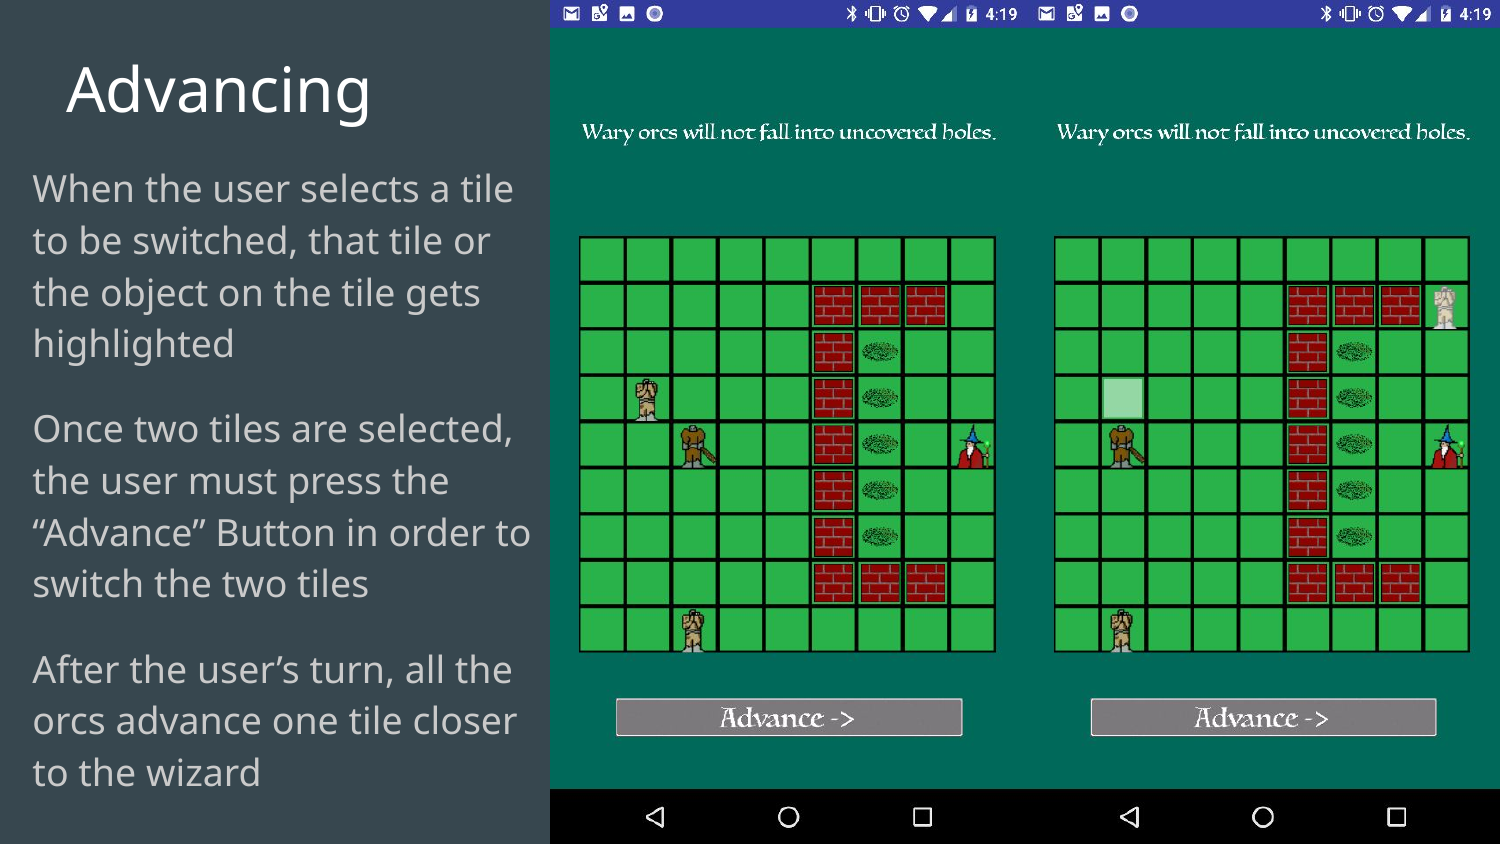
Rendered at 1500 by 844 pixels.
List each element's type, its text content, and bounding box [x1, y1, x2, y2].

list When the user selects a tile to be switched, that tile or the object on the tile gets highlighted Once two tiles are selected, the user must press the “Advance” Button in order to switch the two tiles After the user’s turn, all the orcs advance one tile closer to the wizard [17, 143, 545, 704]
picture [550, 0, 1500, 844]
title Advancing [51, 35, 545, 130]
